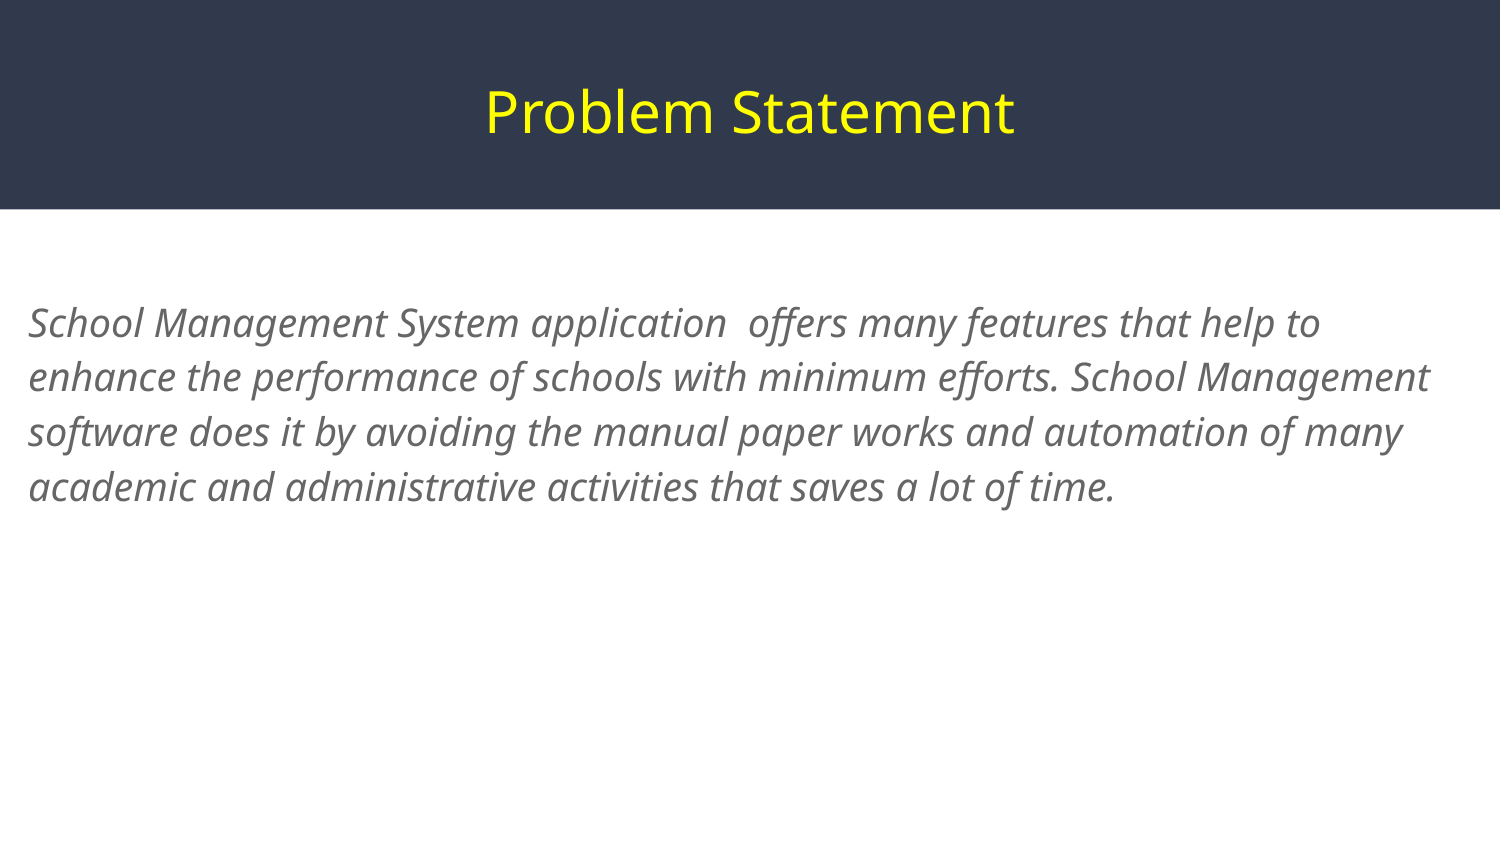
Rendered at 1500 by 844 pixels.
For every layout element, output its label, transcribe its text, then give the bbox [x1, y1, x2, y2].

list School Management System application offers many features that help to enhance the performance of schools with minimum efforts. School Management software does it by avoiding the manual paper works and automation of many academic and administrative activities that saves a lot of time. [13, 220, 1487, 844]
title Problem Statement [51, 49, 1449, 152]
